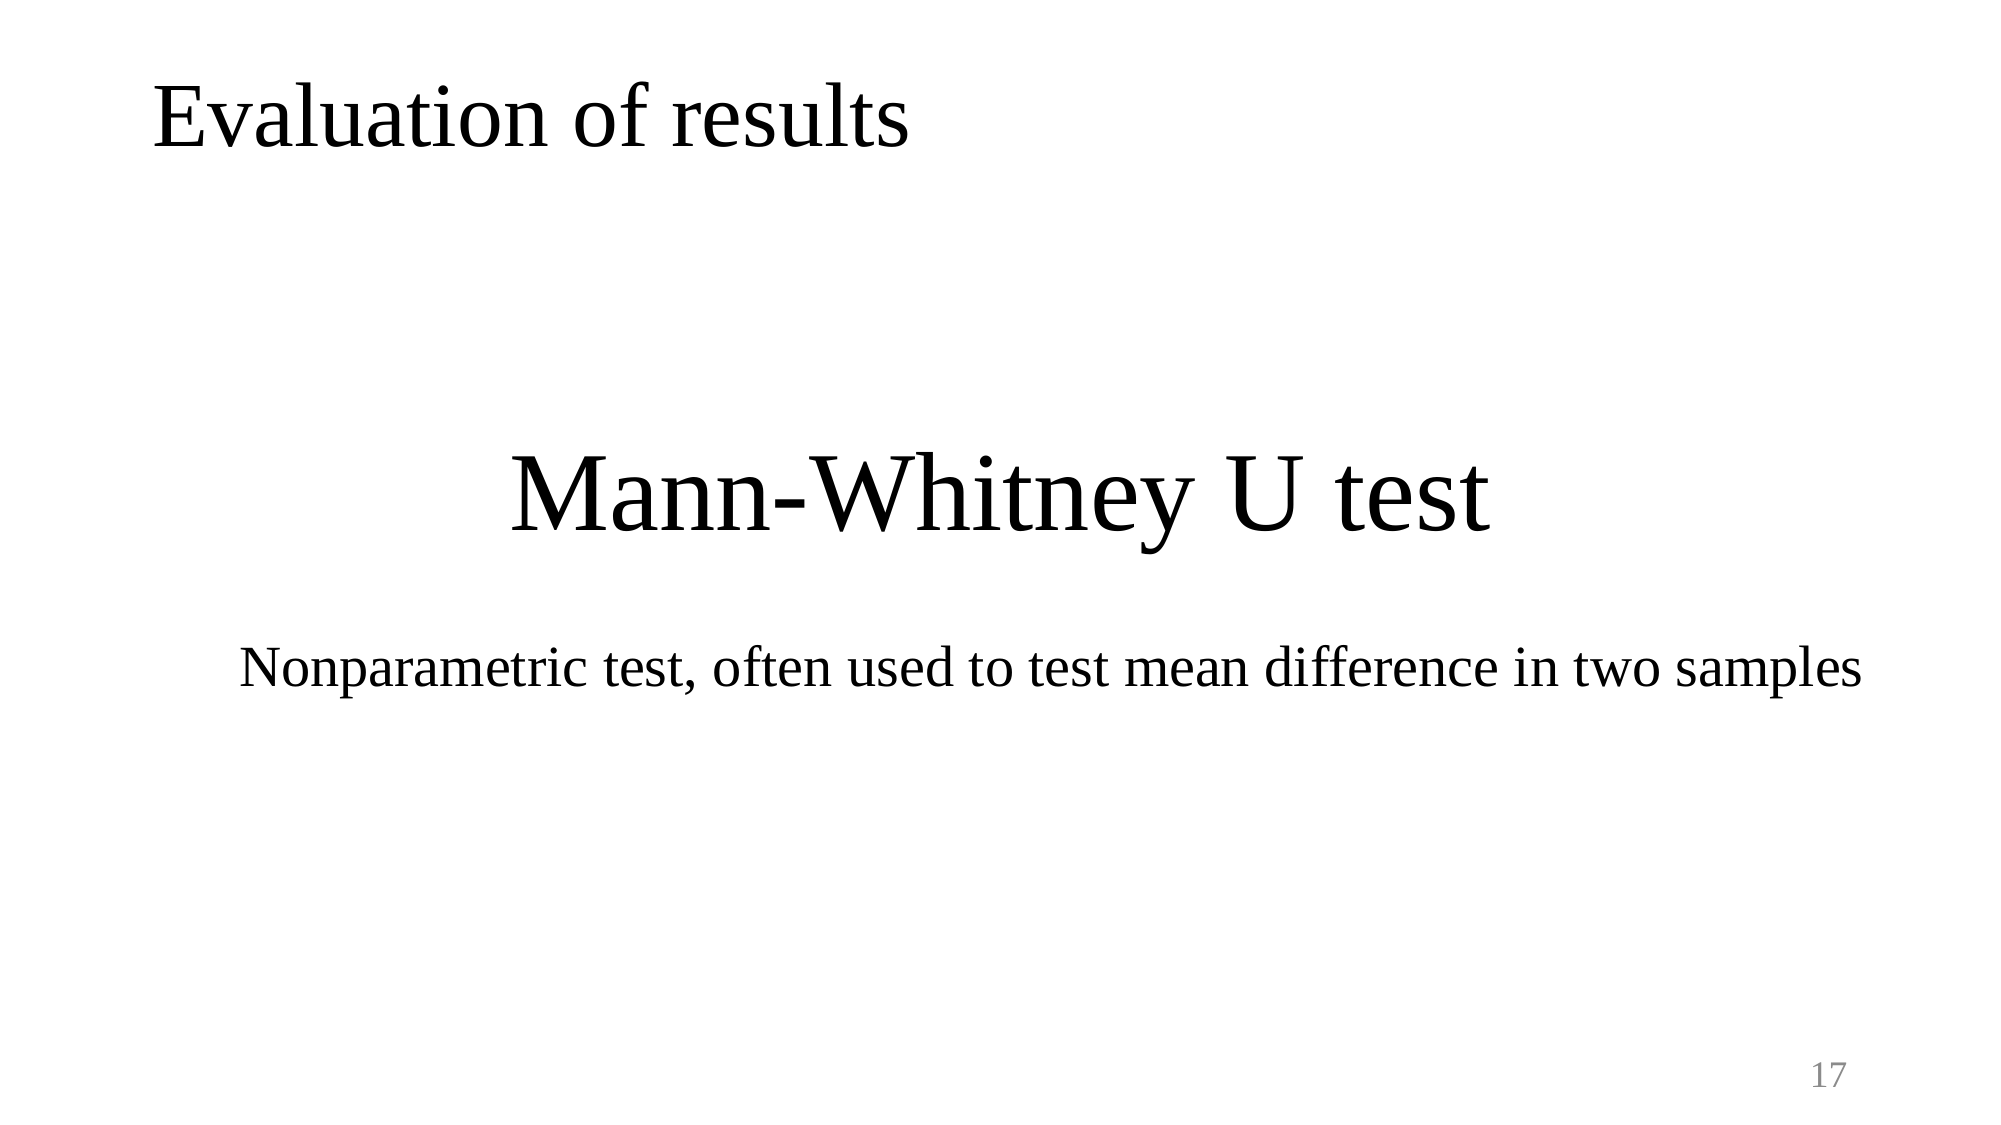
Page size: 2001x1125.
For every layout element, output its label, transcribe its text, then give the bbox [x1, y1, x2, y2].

text_box Evaluation of results [137, 59, 1863, 190]
text_box Mann-Whitney U test Nonparametric test, often used to test mean difference in two samples [74, 410, 1926, 711]
slide_number 17 [1412, 1042, 1863, 1103]
